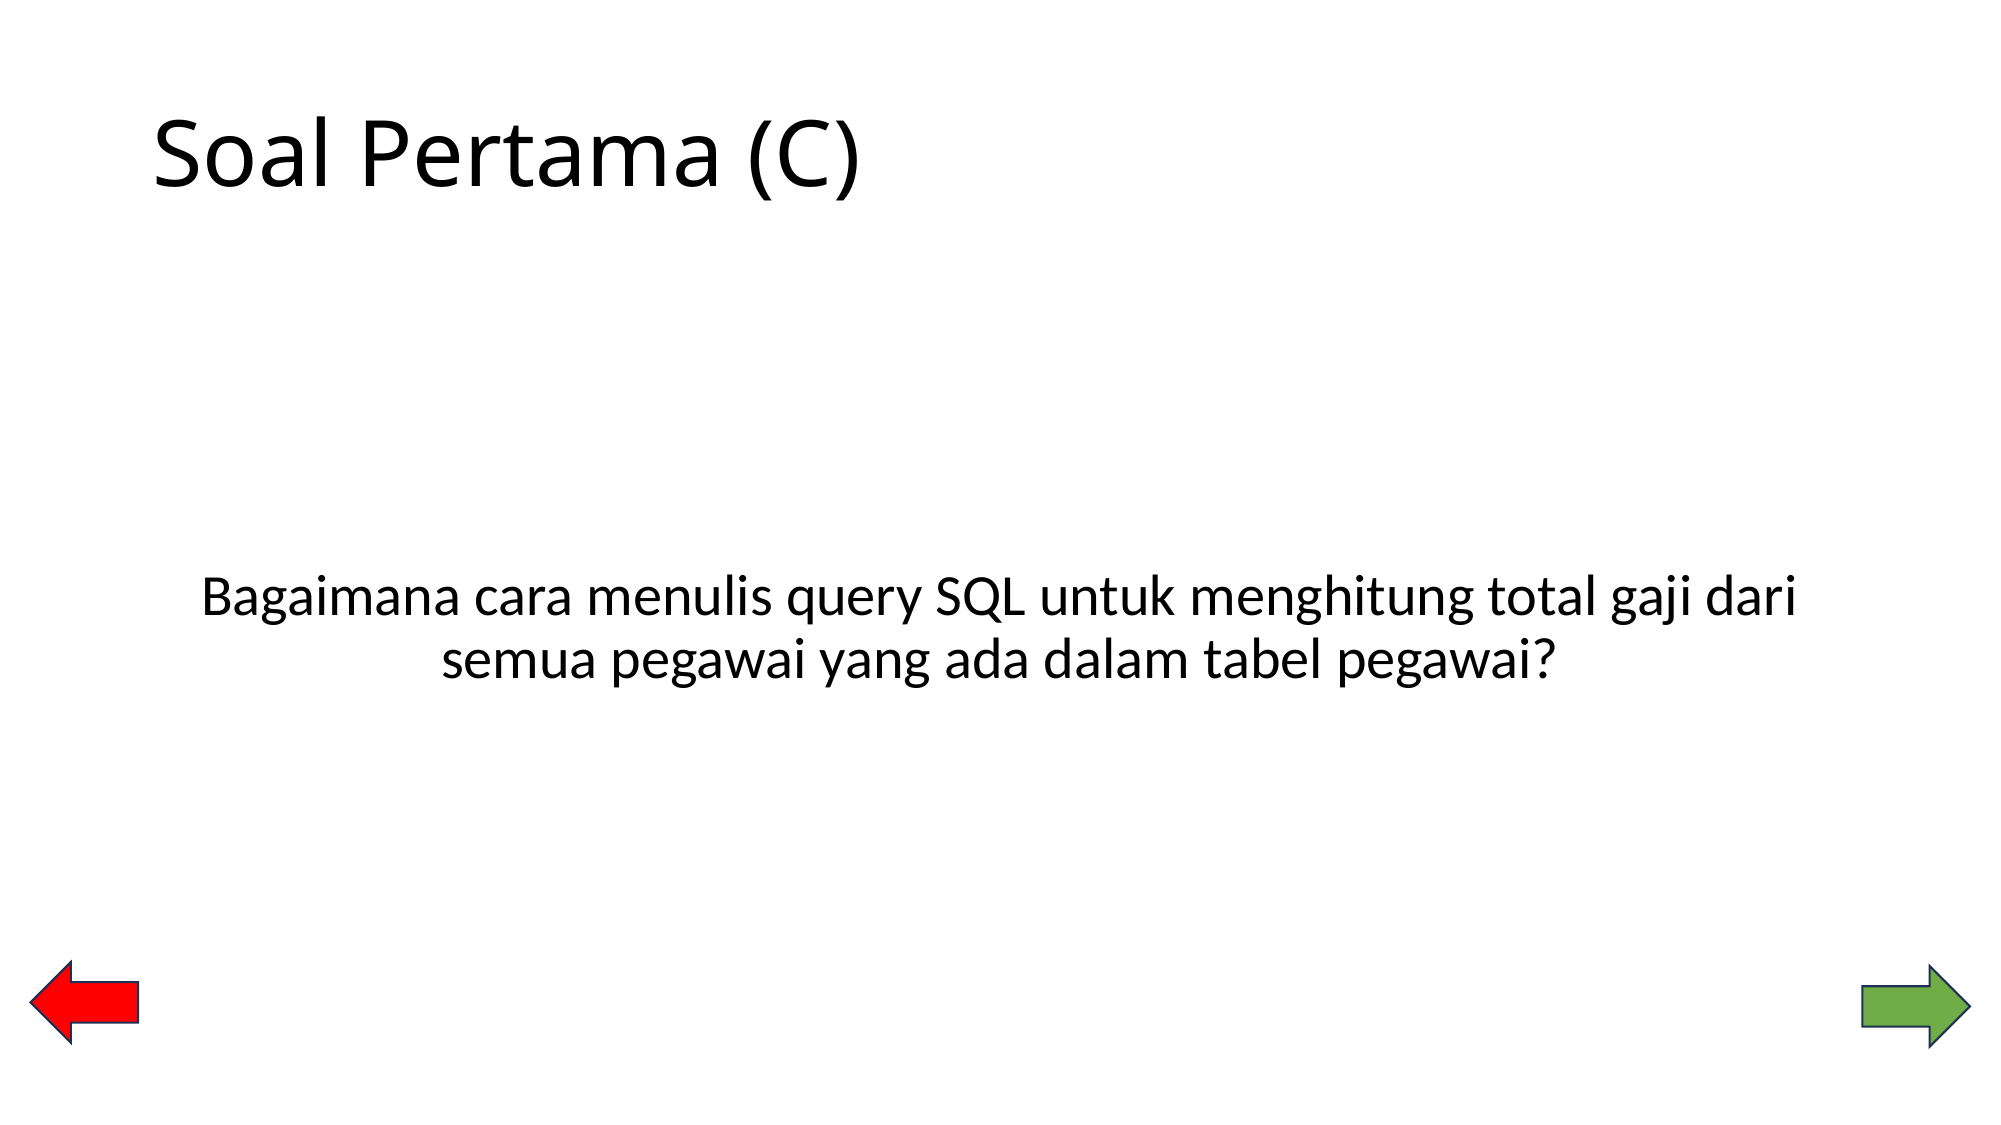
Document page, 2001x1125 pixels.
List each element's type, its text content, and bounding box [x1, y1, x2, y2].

list Bagaimana cara menulis query SQL untuk menghitung total gaji dari semua pegawai yang ada dalam tabel pegawai? [137, 299, 1863, 1014]
title Soal Pertama (C) [137, 48, 1863, 266]
text_box [1861, 963, 1972, 1050]
text_box [29, 959, 140, 1046]
